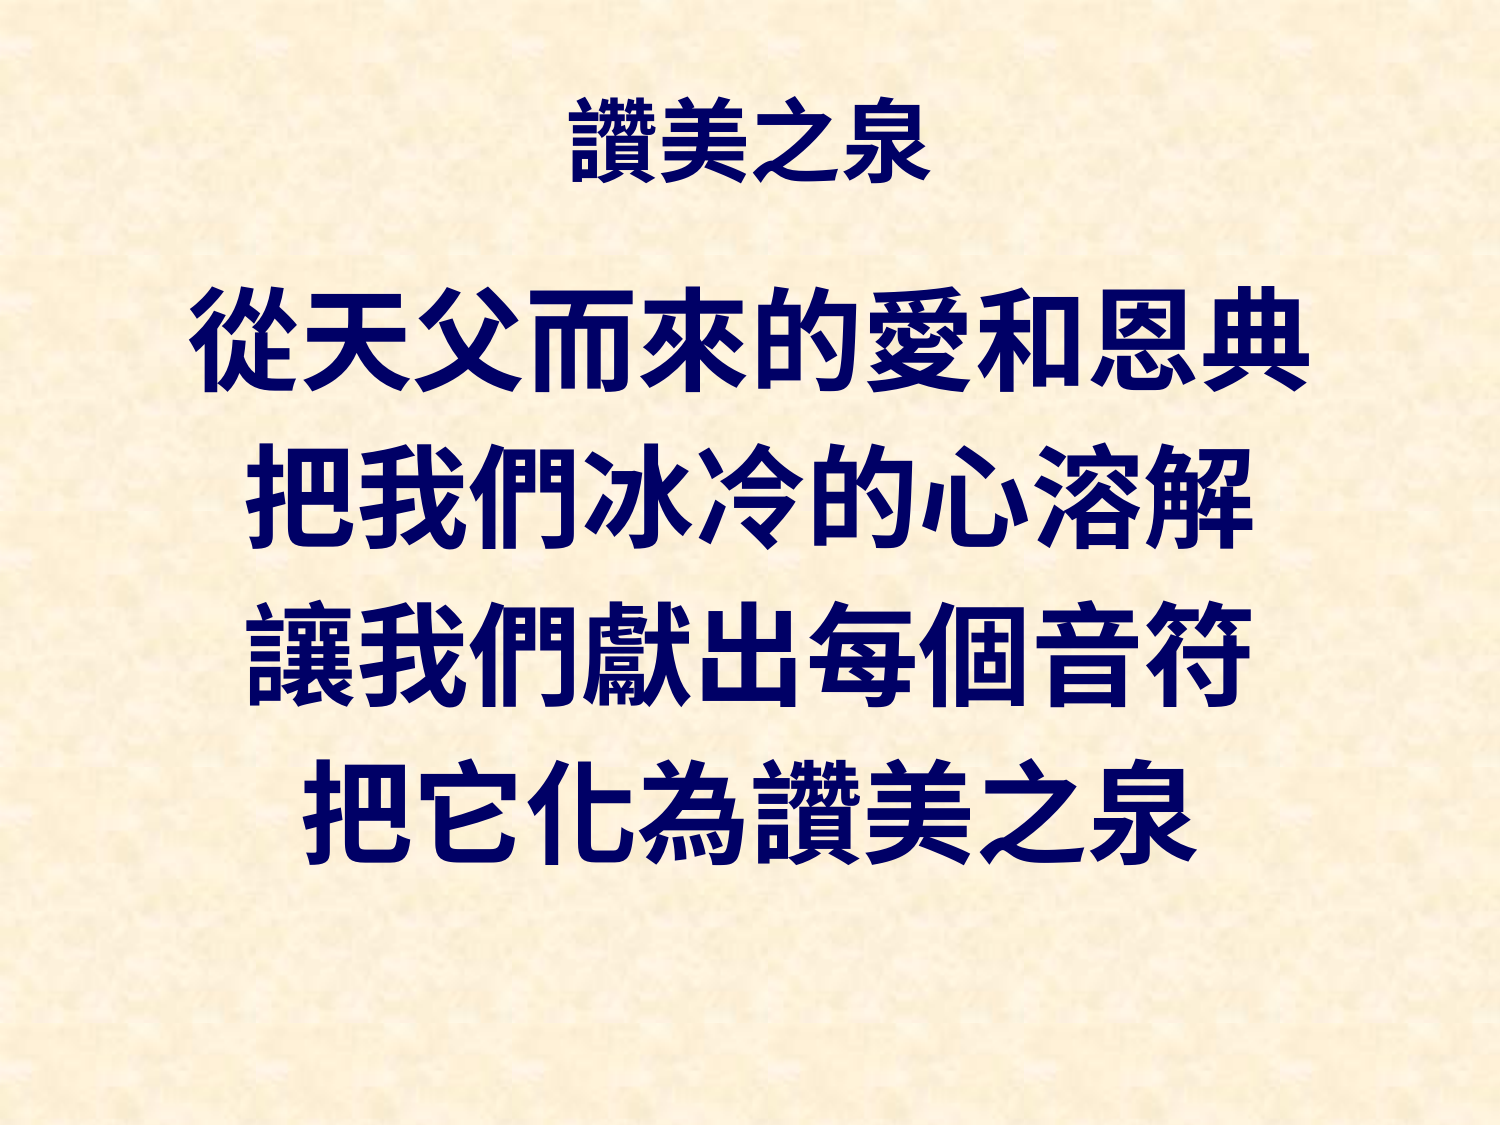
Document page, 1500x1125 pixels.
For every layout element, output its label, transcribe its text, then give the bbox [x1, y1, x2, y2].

picture [0, 0, 1500, 1125]
title 讚美之泉 [75, 45, 1425, 233]
list 從天父而來的愛和恩典 把我們冰冷的心溶解 讓我們獻出每個音符 把它化為讚美之泉 [75, 262, 1425, 1005]
